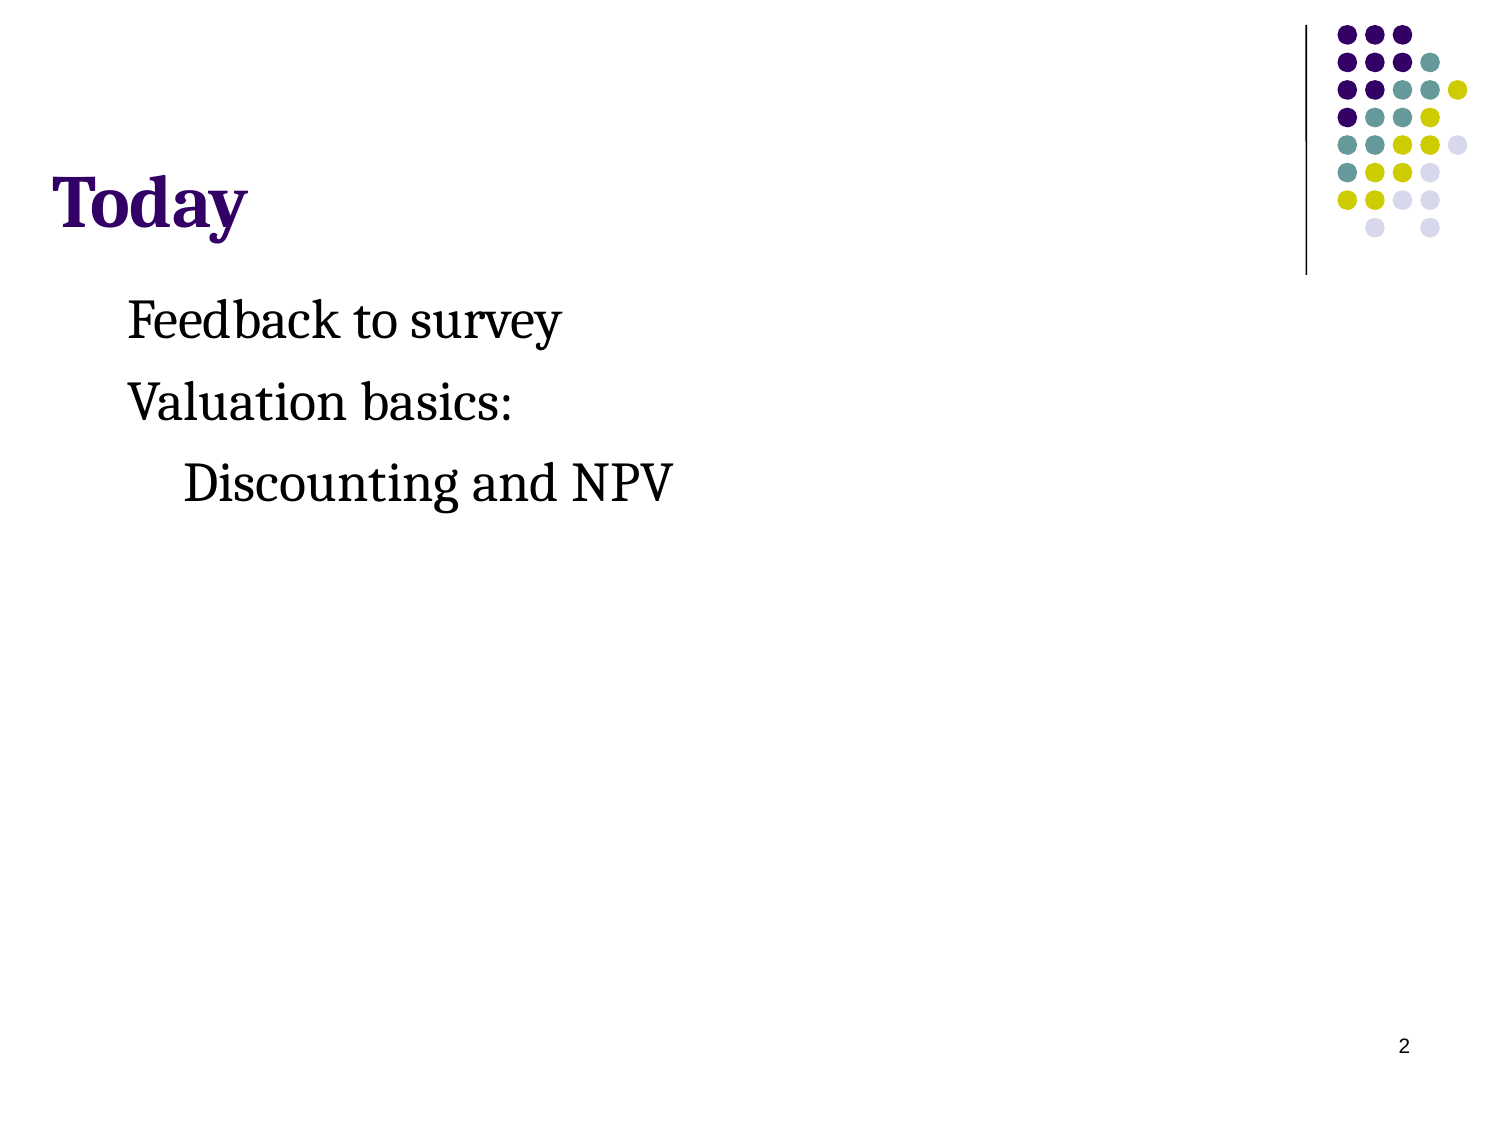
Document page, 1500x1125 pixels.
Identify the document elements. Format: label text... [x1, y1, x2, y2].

slide_number 2 [1074, 1024, 1426, 1101]
title Today [37, 37, 1301, 251]
list Feedback to survey Valuation basics: Discounting and NPV [111, 274, 1325, 972]
